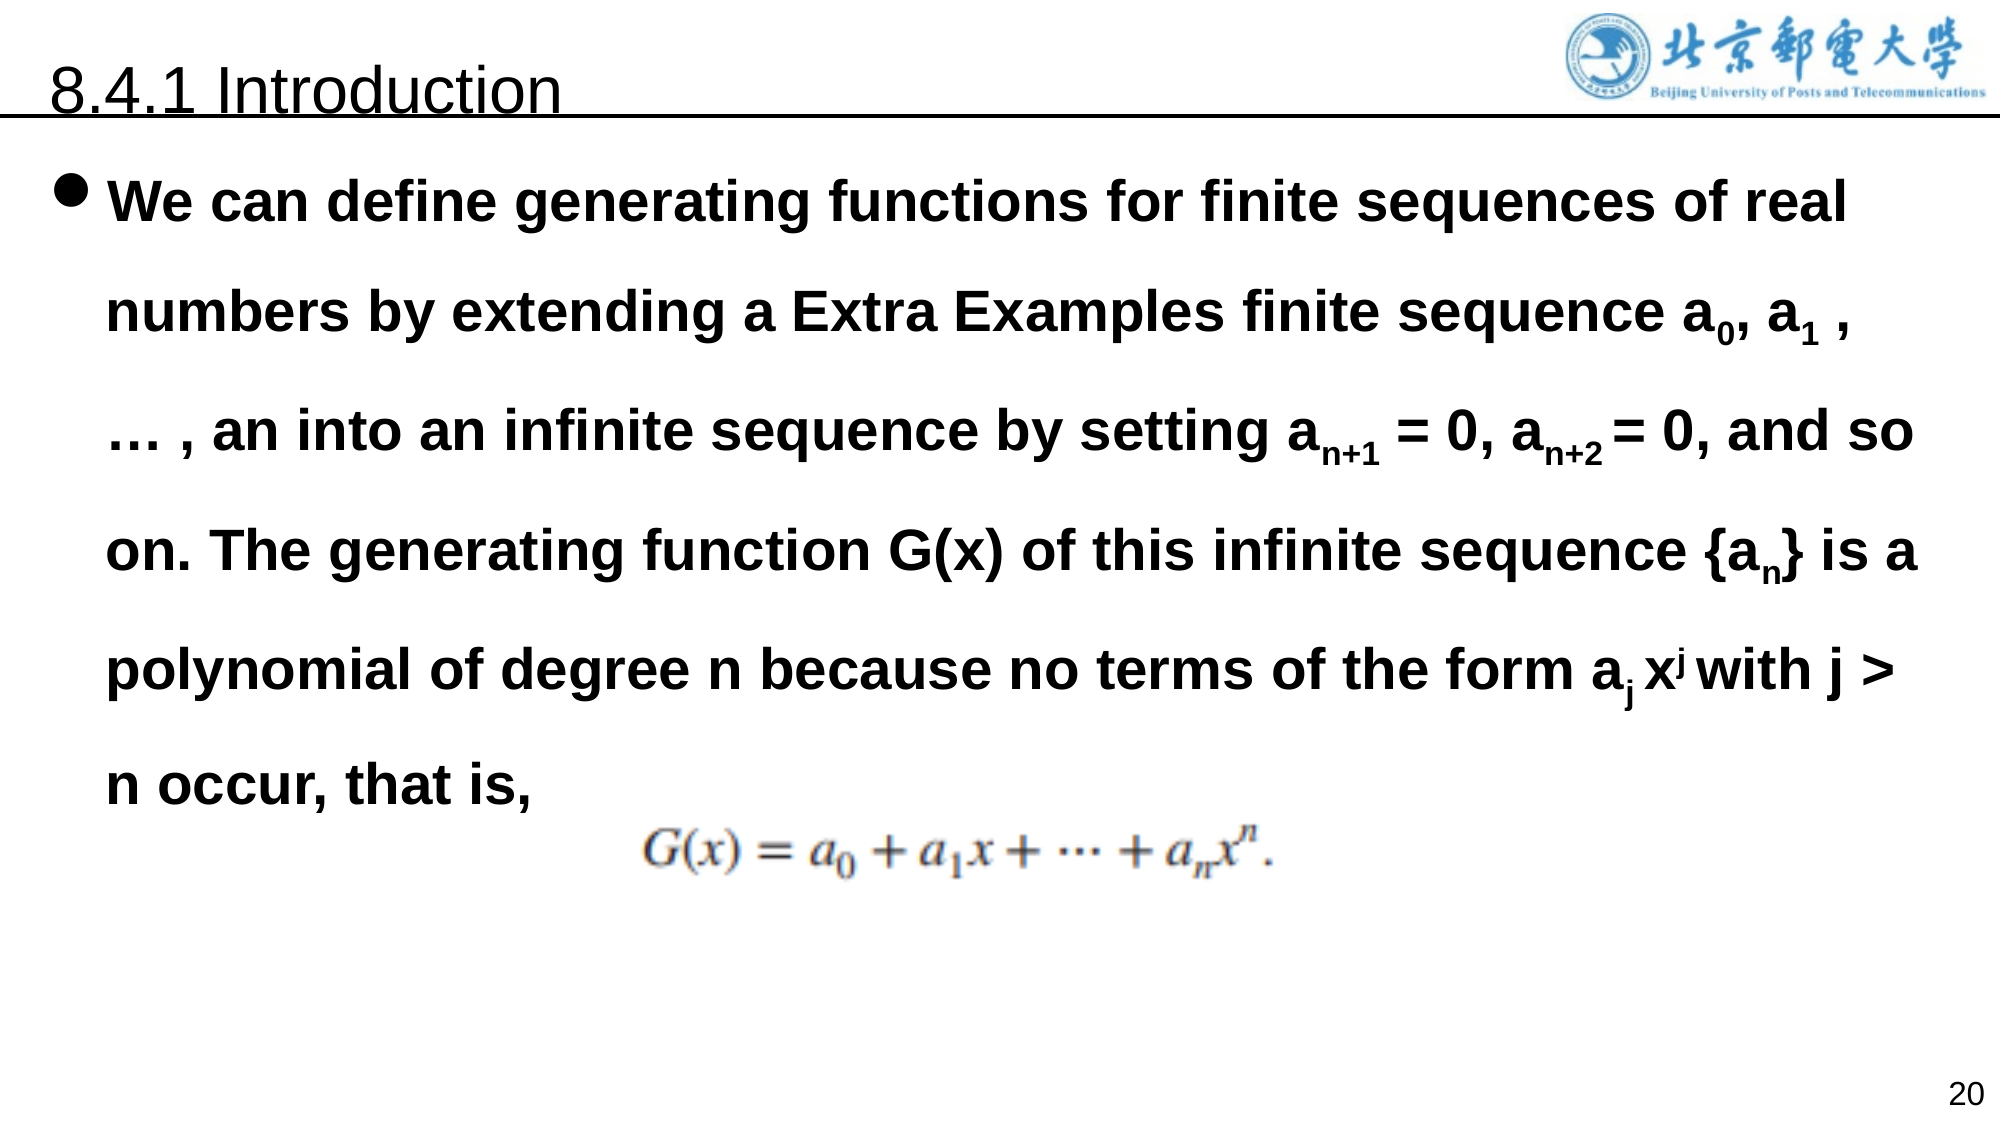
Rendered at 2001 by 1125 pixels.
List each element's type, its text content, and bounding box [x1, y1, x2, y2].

picture [1849, 13, 1988, 101]
picture [573, 795, 1310, 913]
text_box 8.4.1 Introduction [34, 0, 1849, 135]
text_box We can define generating functions for finite sequences of real numbers by extending a Extra Examples finite sequence a0, a1 , … , an into an infinite sequence by setting an+1 = 0, an+2 = 0, and so on. The generating function G(x) of this infinite sequence {an} is a polynomial of degree n because no terms of the form aj xj with j > n occur, that is, [34, 120, 1934, 1005]
